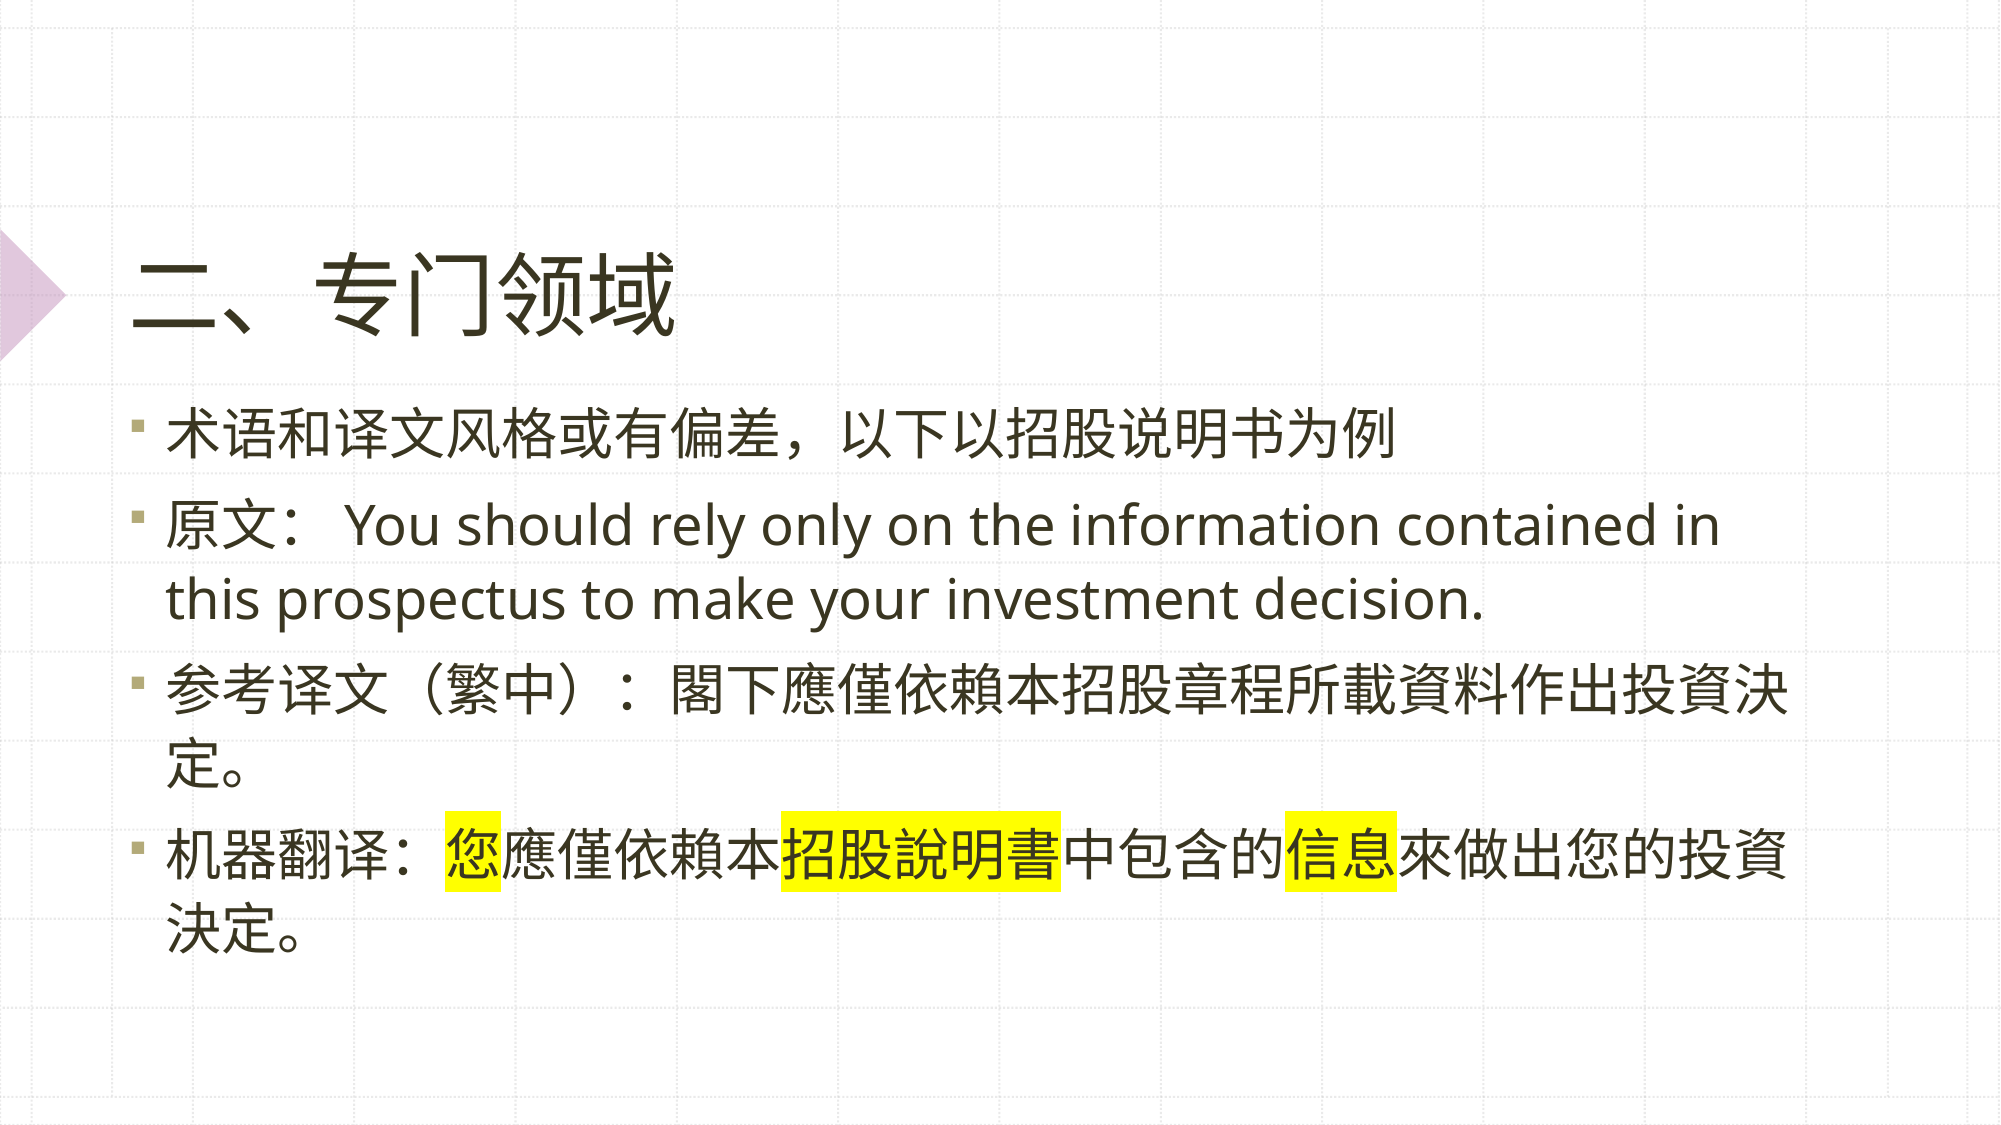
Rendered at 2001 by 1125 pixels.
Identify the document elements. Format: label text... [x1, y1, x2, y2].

list 术语和译文风格或有偏差，以下以招股说明书为例 原文：You should rely only on the information contained in this prospectus to make your investment decision. 参考译文（繁中）：閣下應僅依賴本招股章程所載資料作出投資決定。 机器翻译：您應僅依賴本招股說明書中包含的信息來做出您的投資決定。 [113, 383, 1808, 969]
title 二、专门领域 [113, 119, 1808, 356]
